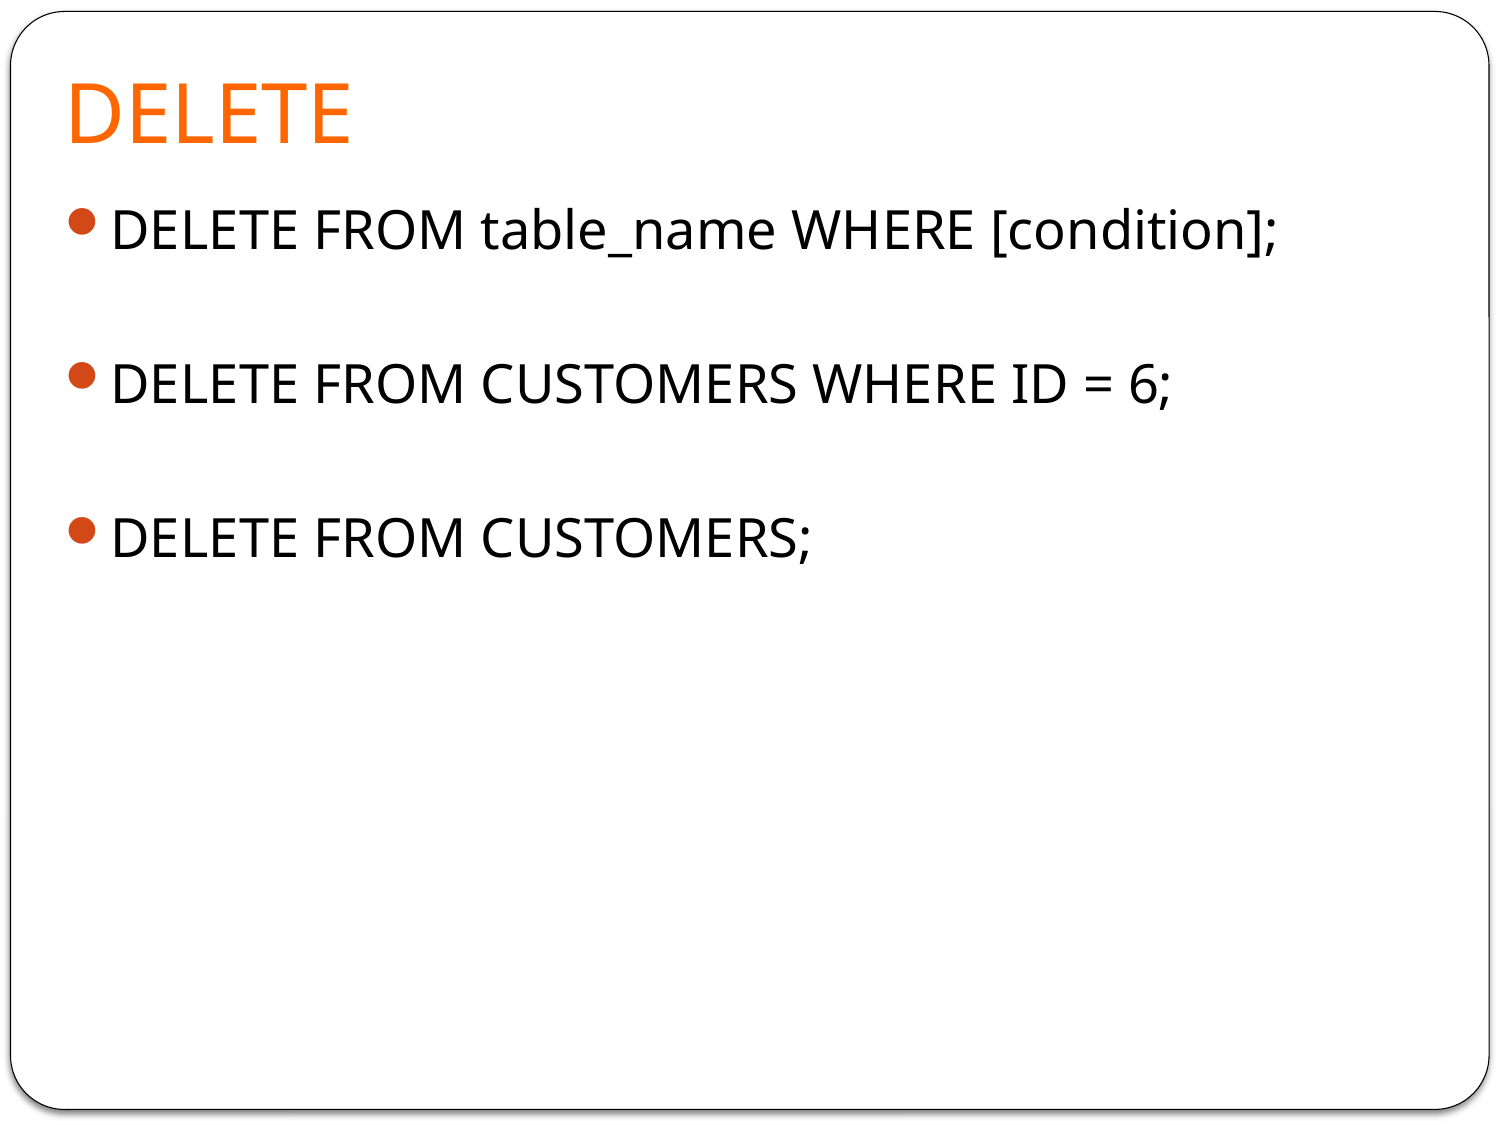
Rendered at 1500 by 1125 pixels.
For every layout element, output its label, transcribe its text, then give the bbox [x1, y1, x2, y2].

list DELETE FROM table_name WHERE [condition]; DELETE FROM CUSTOMERS WHERE ID = 6; DELETE FROM CUSTOMERS; [50, 187, 1463, 1063]
title DELETE [50, 45, 1425, 175]
